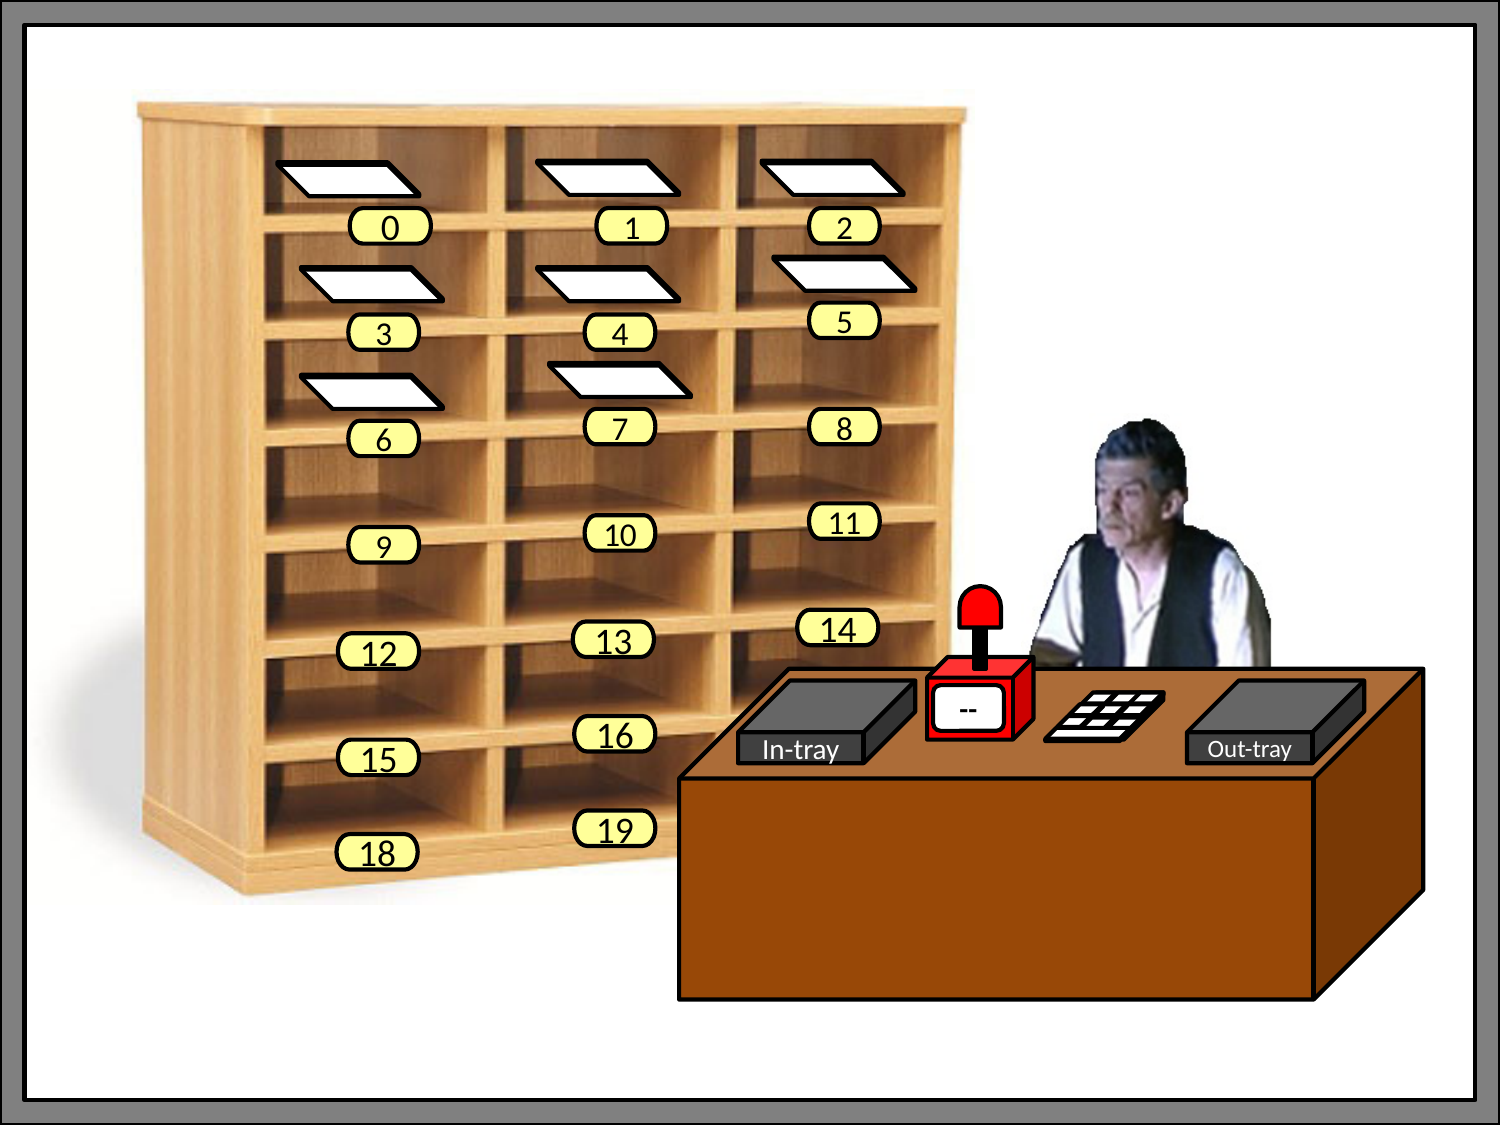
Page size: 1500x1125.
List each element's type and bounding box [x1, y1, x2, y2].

text_box [0, 0, 1500, 1125]
picture [1021, 413, 1294, 729]
picture [11, 89, 975, 906]
